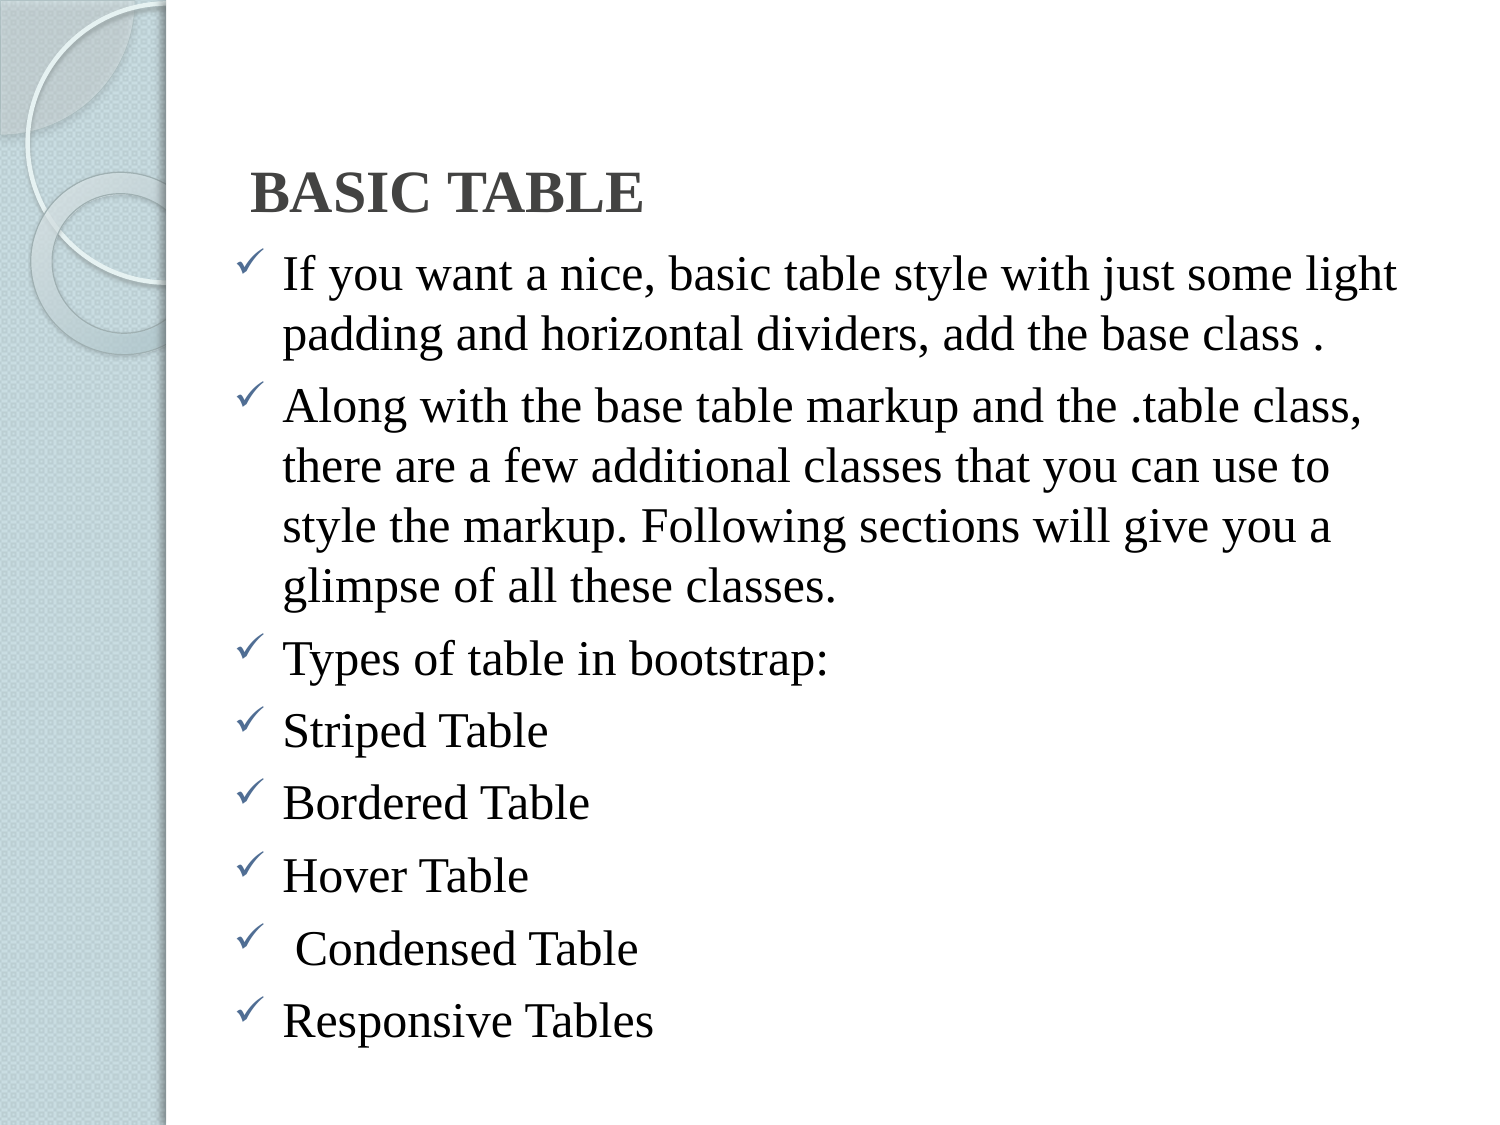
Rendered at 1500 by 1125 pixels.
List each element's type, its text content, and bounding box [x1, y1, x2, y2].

title BASIC TABLE [235, 45, 1466, 233]
list If you want a nice, basic table style with just some light padding and horizontal dividers, add the base class . Along with the base table markup and the .table class, there are a few additional classes that you can use to style the markup. Following sections will give you a glimpse of all these classes. Types of table in bootstrap: Striped Table Bordered Table Hover Table Condensed Table Responsive Tables [204, 232, 1435, 1090]
